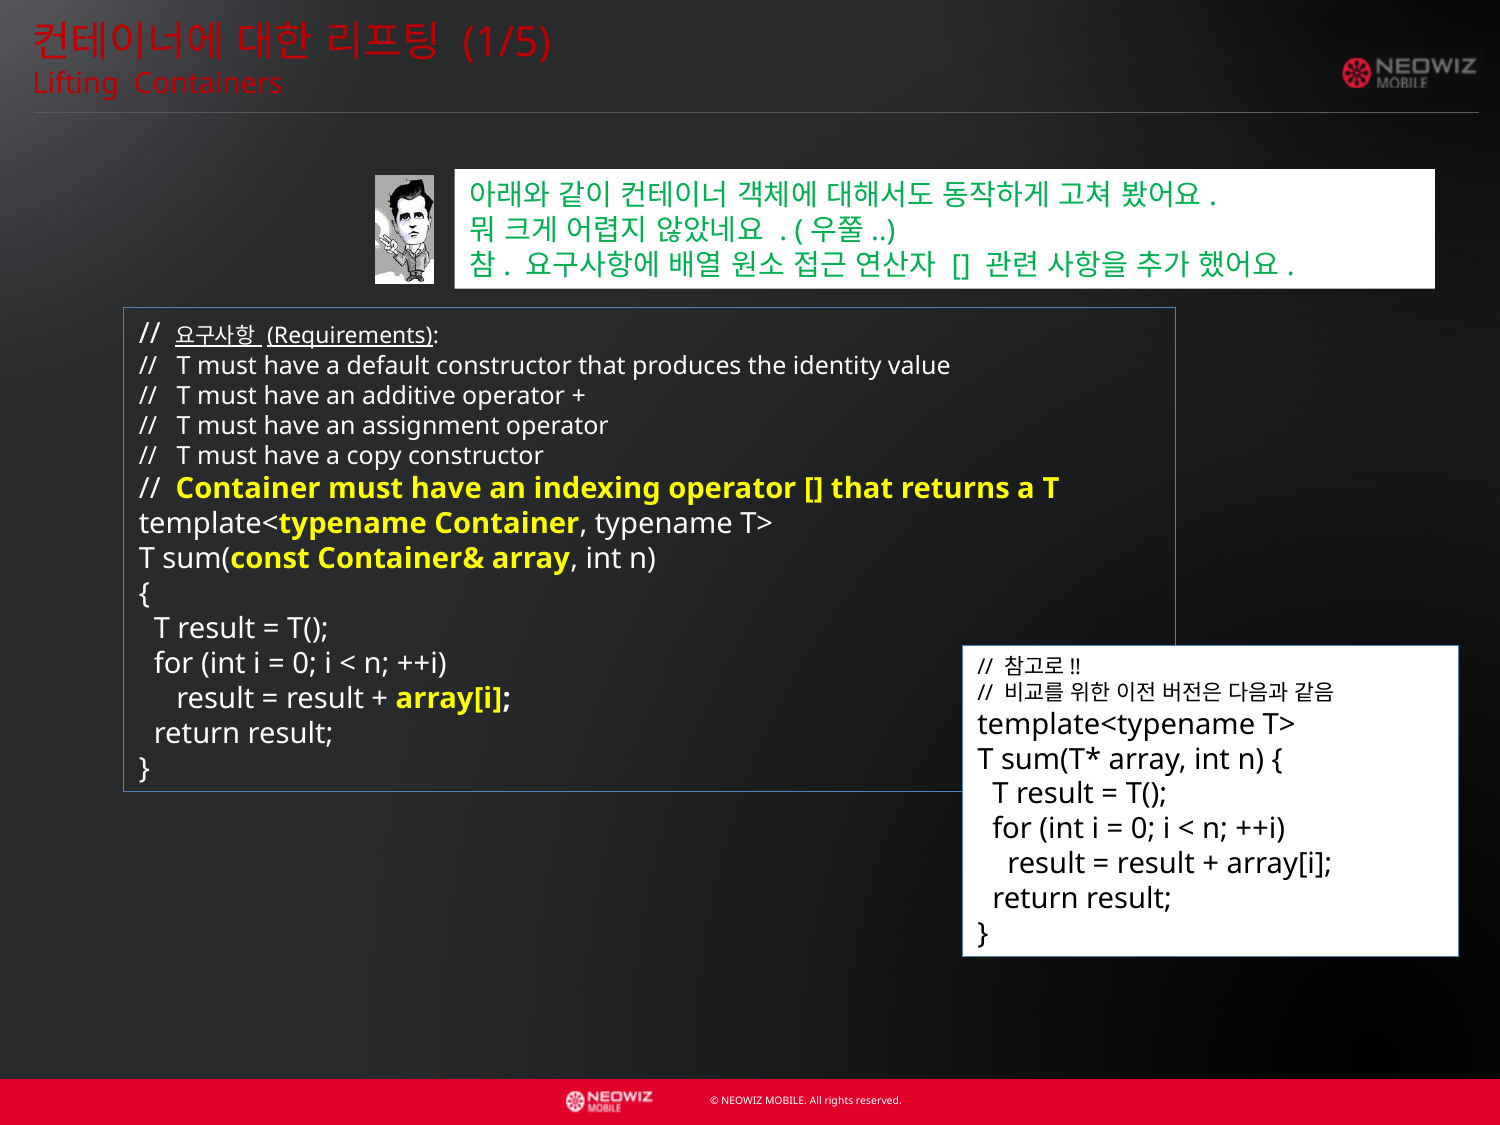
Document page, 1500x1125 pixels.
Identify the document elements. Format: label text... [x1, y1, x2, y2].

text_box 아래와 같이 컨테이너 객체에 대해서도 동작하게 고쳐 봤어요. 뭐 크게 어렵지 않았네요 . (우쭐..) 참. 요구사항에 배열 원소 접근 연산자 [] 관련 사항을 추가 했어요. [454, 169, 1435, 289]
text_box 컨테이너에 대한 리프팅 (1/5) Lifting Containers [17, 0, 1368, 114]
text_box // 참고로!! // 비교를 위한 이전 버전은 다음과 같음 template<typename T> T sum(T* array, int n) { T result = T(); for (int i = 0; i < n; ++i) result = result + array[i]; return result; } [962, 645, 1459, 957]
text_box // 요구사항 (Requirements): // T must have a default constructor that produces the identity value // T must have an additive operator + // T must have an assignment operator // T must have a copy constructor // Container must have an indexing operator [] that returns a T template<typename Container, typename T> T sum(const Container& array, int n) { T result = T(); for (int i = 0; i < n; ++i) result = result + array[i]; return result; } [123, 307, 1176, 792]
picture [0, 0, 1500, 1125]
